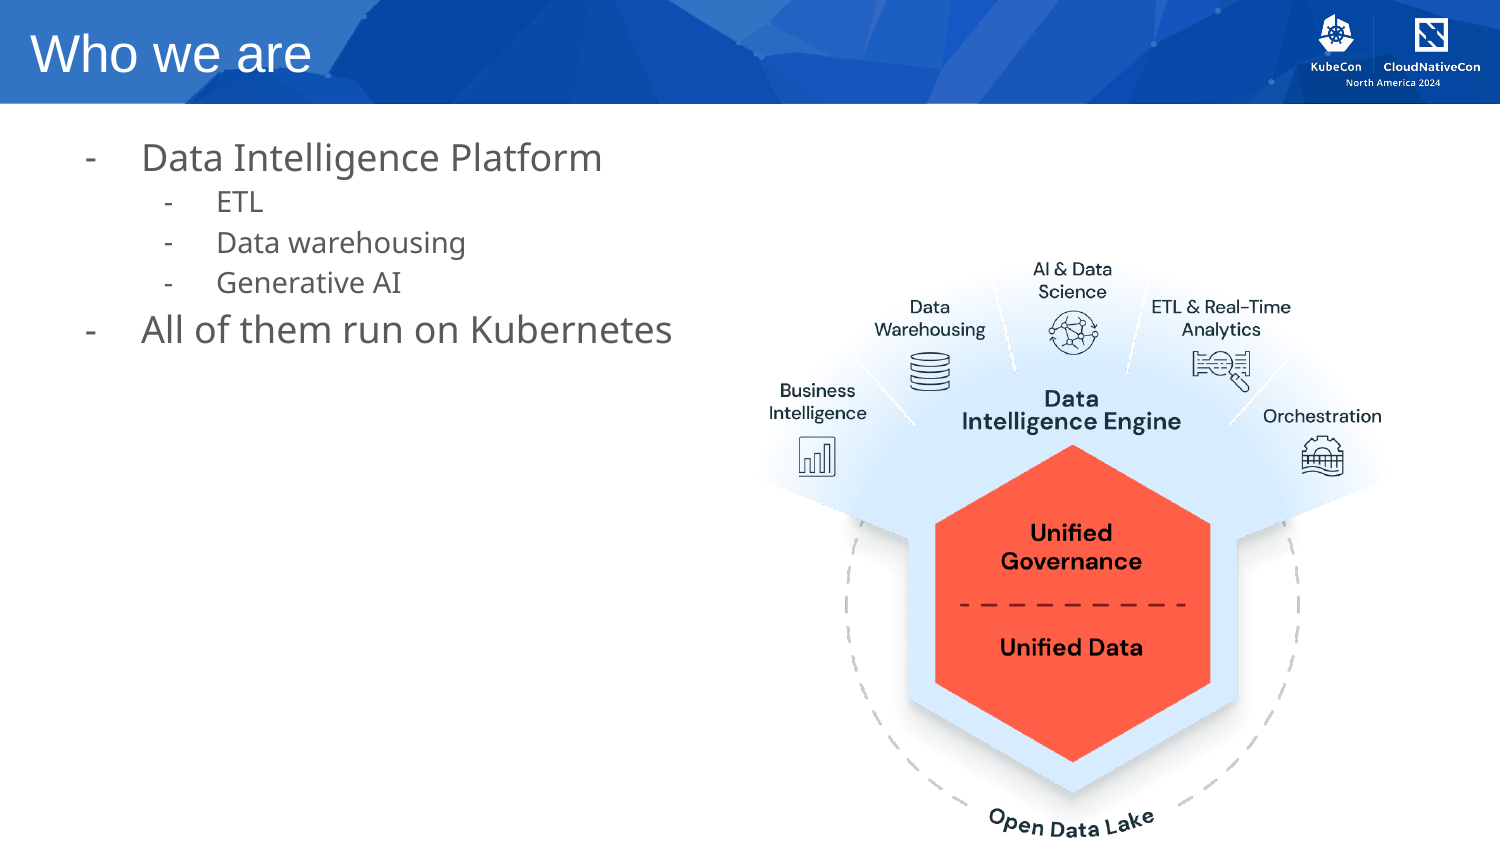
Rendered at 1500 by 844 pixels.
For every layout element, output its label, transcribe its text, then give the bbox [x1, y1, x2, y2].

list Data Intelligence Platform ETL Data warehousing Generative AI All of them run on Kubernetes [51, 111, 1449, 452]
title Who we are [14, 4, 1277, 99]
picture [1307, 14, 1480, 89]
picture [749, 242, 1396, 844]
